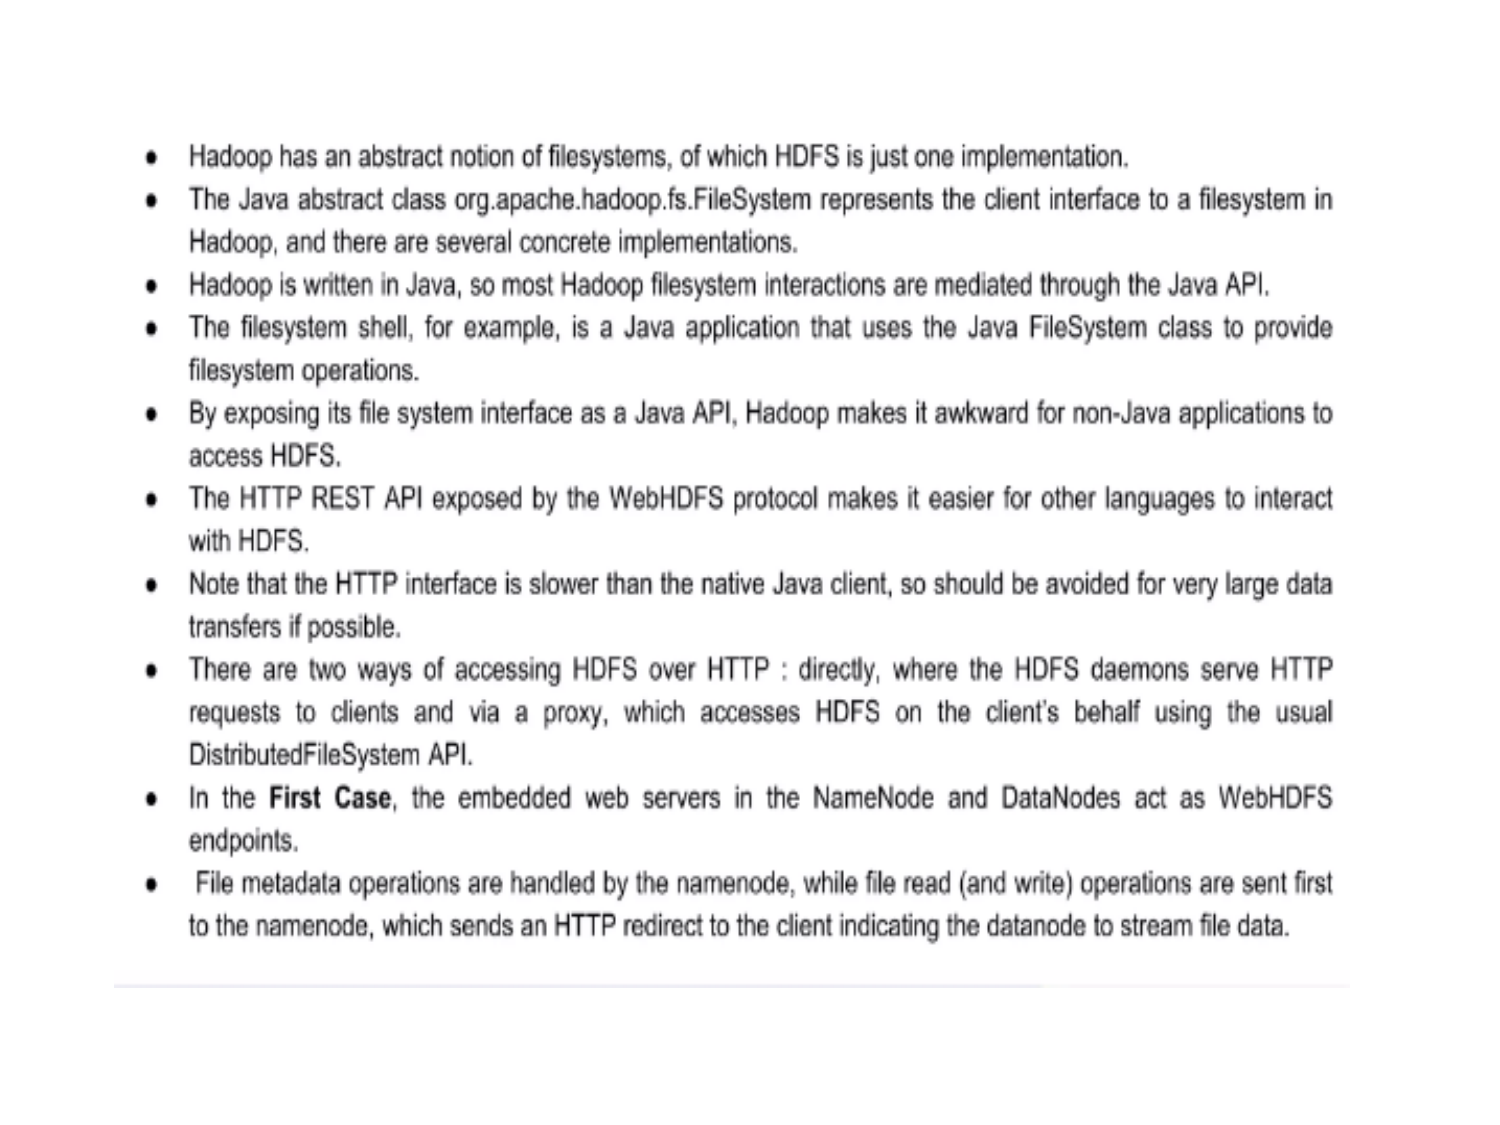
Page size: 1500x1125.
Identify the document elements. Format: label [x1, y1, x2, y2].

picture [114, 137, 1351, 988]
